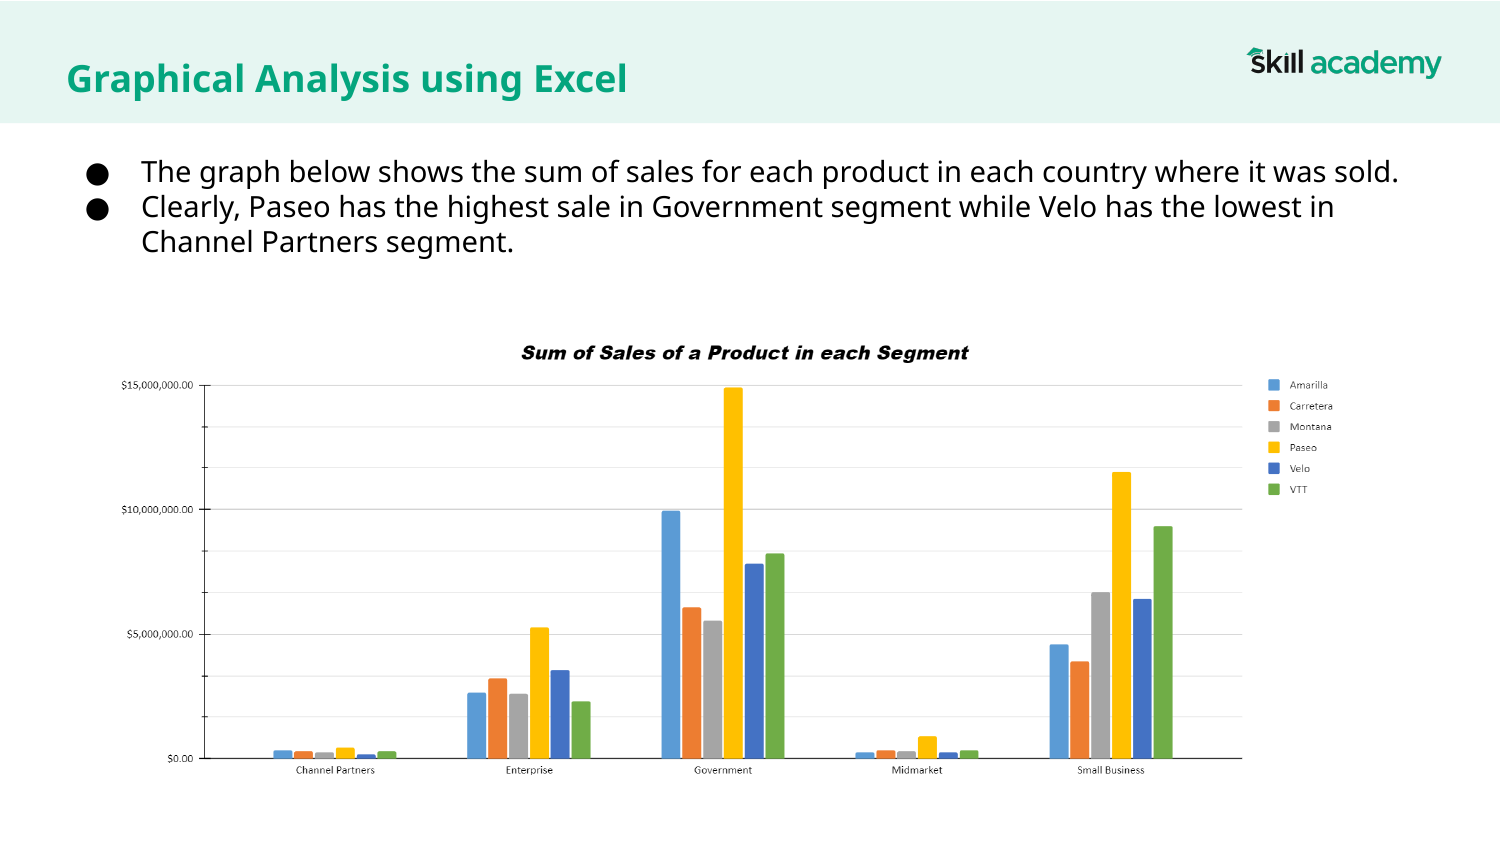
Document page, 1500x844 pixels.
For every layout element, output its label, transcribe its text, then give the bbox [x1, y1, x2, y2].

title Graphical Analysis using Excel [51, 40, 1449, 138]
list The graph below shows the sum of sales for each product in each country where it was sold. Clearly, Paseo has the highest sale in Government segment while Velo has the lowest in Channel Partners segment. [51, 138, 1449, 799]
picture [96, 320, 1390, 799]
